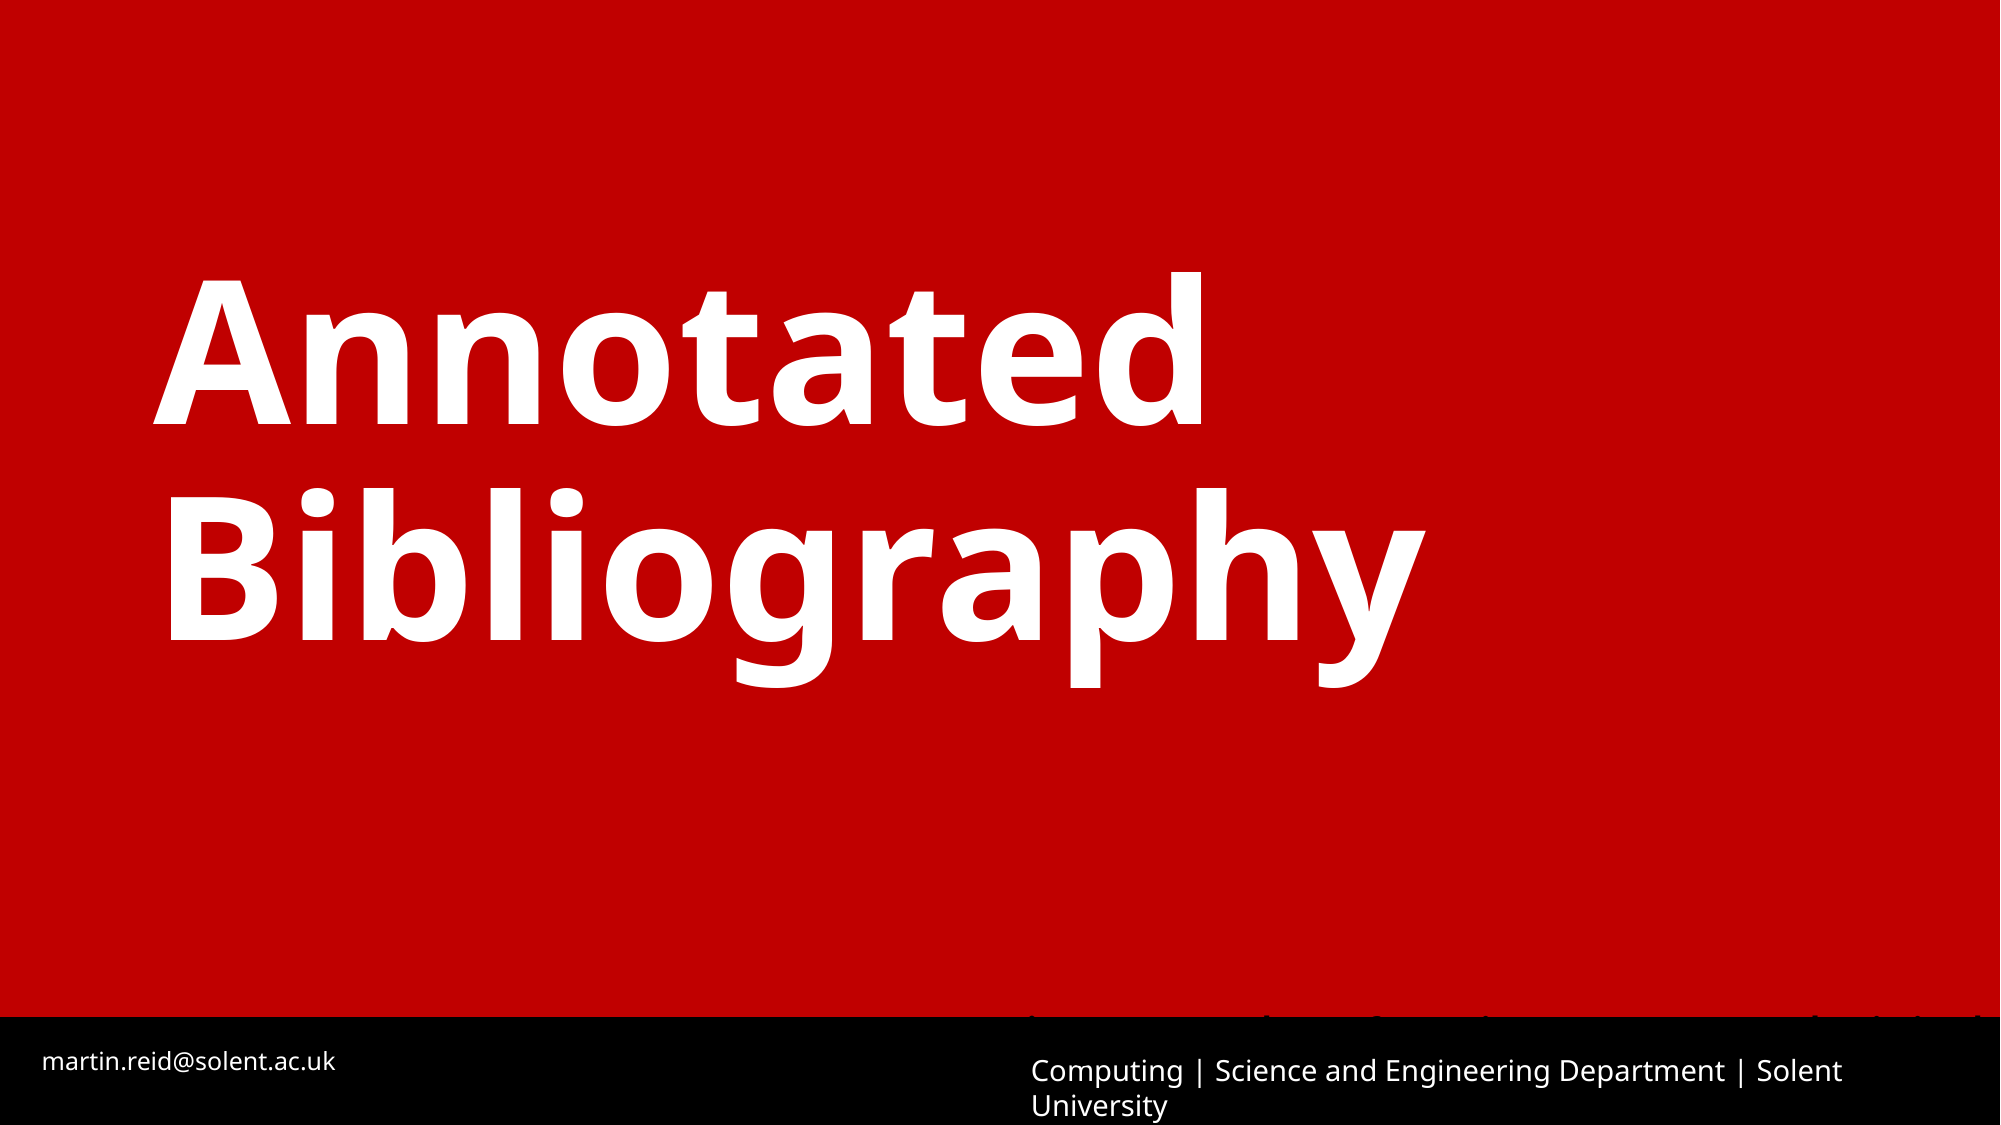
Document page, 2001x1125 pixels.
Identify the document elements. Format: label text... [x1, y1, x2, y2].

title Annotated Bibliography [138, 229, 1765, 707]
subtitle Computing – Faculty of Business, Law and Digital [500, 998, 2000, 1113]
text_box martin.reid@solent.ac.uk [26, 1038, 351, 1084]
